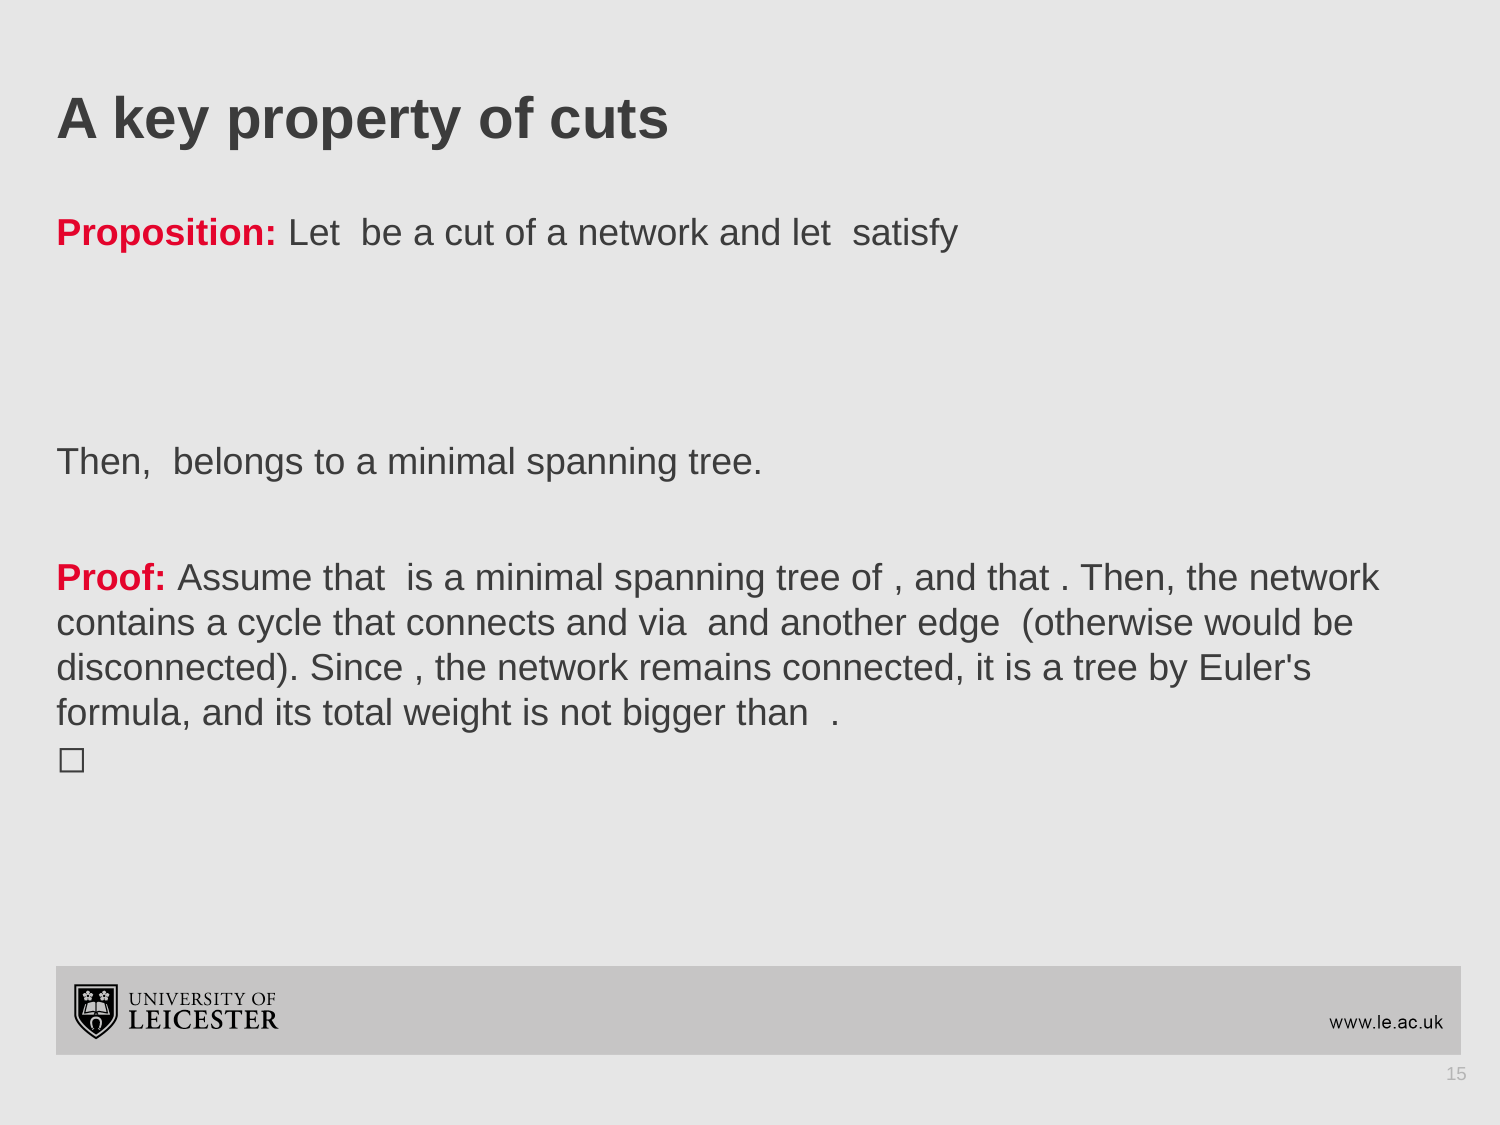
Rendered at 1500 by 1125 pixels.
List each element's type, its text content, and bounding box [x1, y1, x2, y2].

slide_number 15 [1144, 1042, 1482, 1103]
picture [56, 966, 1461, 1055]
title A key property of cuts [56, 80, 1442, 151]
